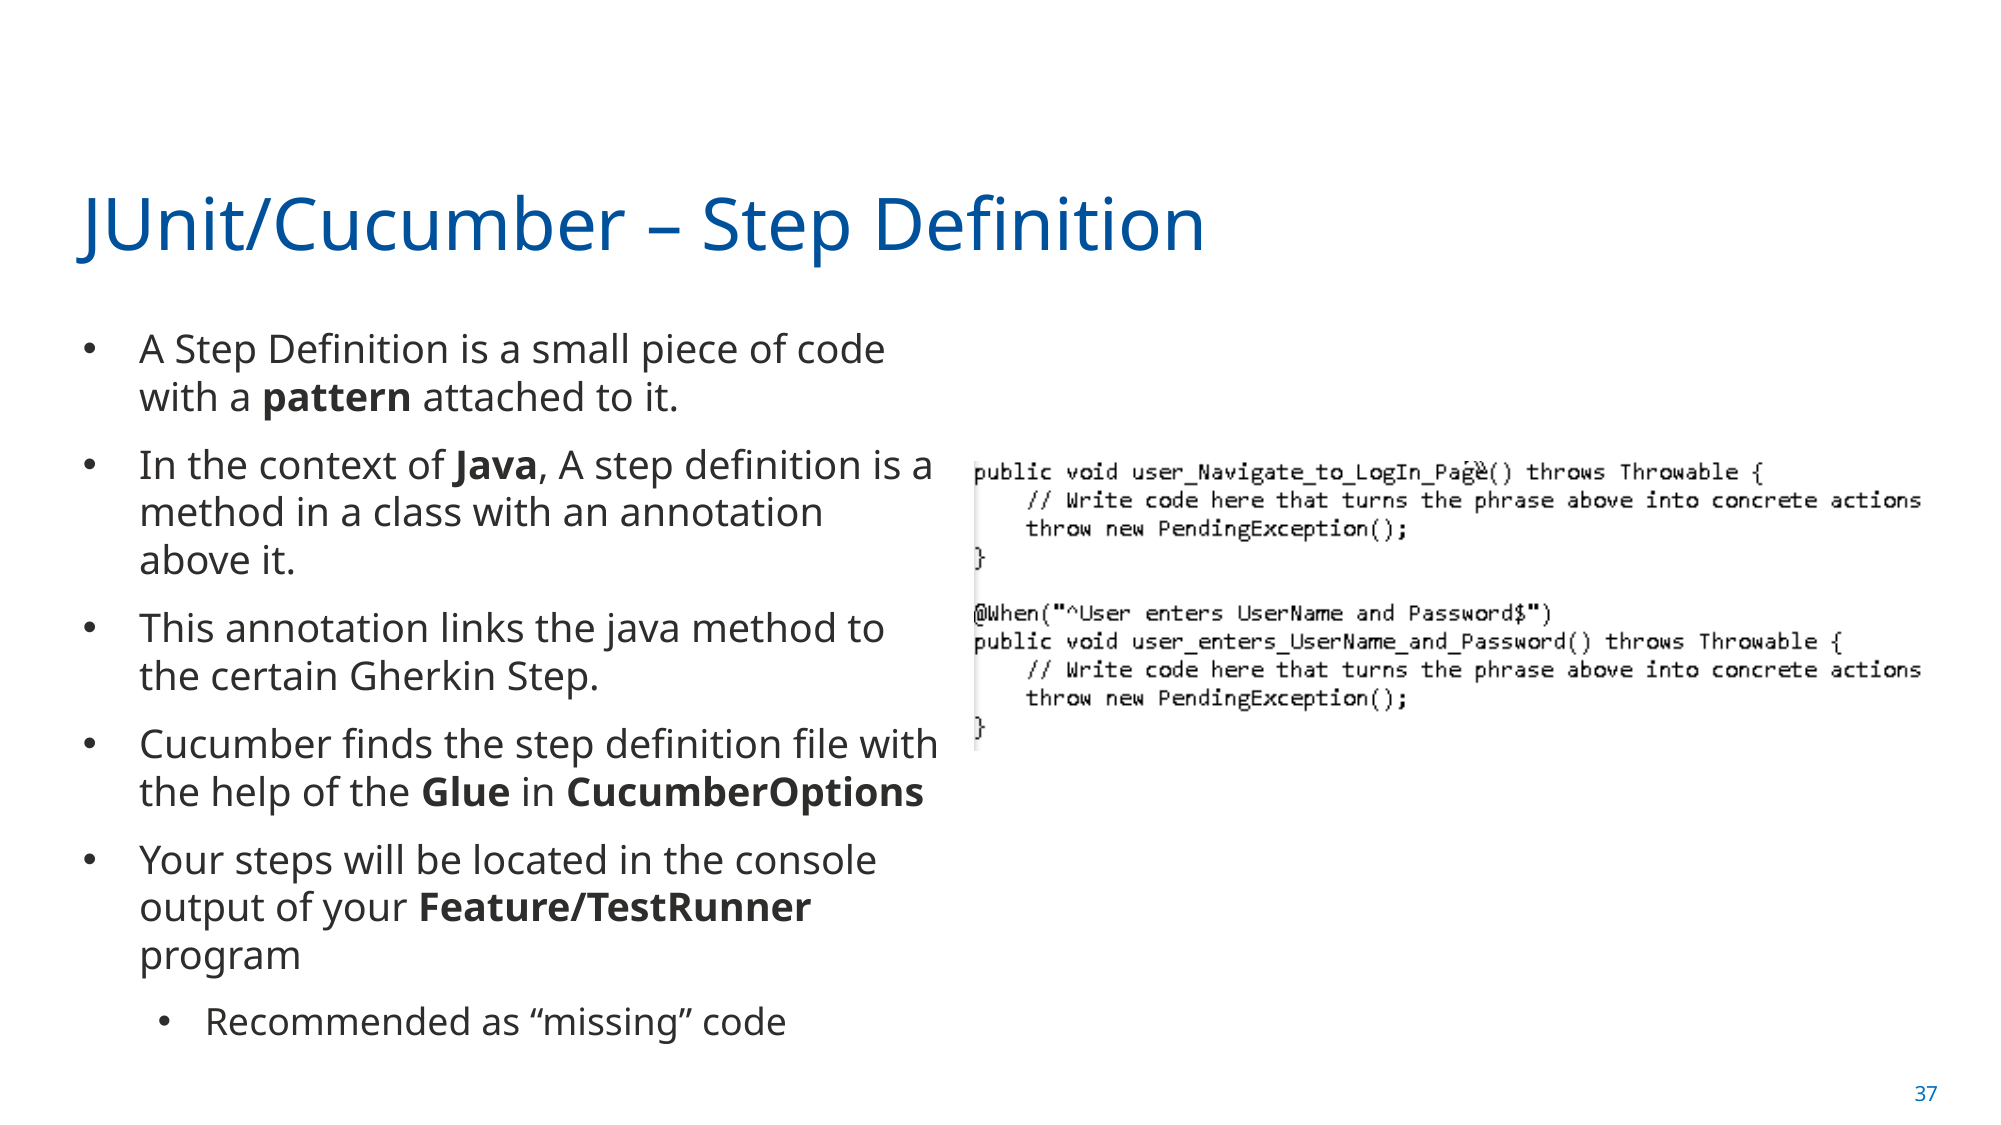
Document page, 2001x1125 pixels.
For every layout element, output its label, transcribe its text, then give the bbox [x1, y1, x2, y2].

list A Step Definition is a small piece of code with a pattern attached to it. In the context of Java, A step definition is a method in a class with an annotation above it. This annotation links the java method to the certain Gherkin Step. Cucumber finds the step definition file with the help of the Glue in CucumberOptions Your steps will be located in the console output of your Feature/TestRunner program Recommended as “missing” code [67, 316, 957, 1063]
picture [973, 460, 1947, 752]
title JUnit/Cucumber – Step Definition [67, 170, 1565, 273]
